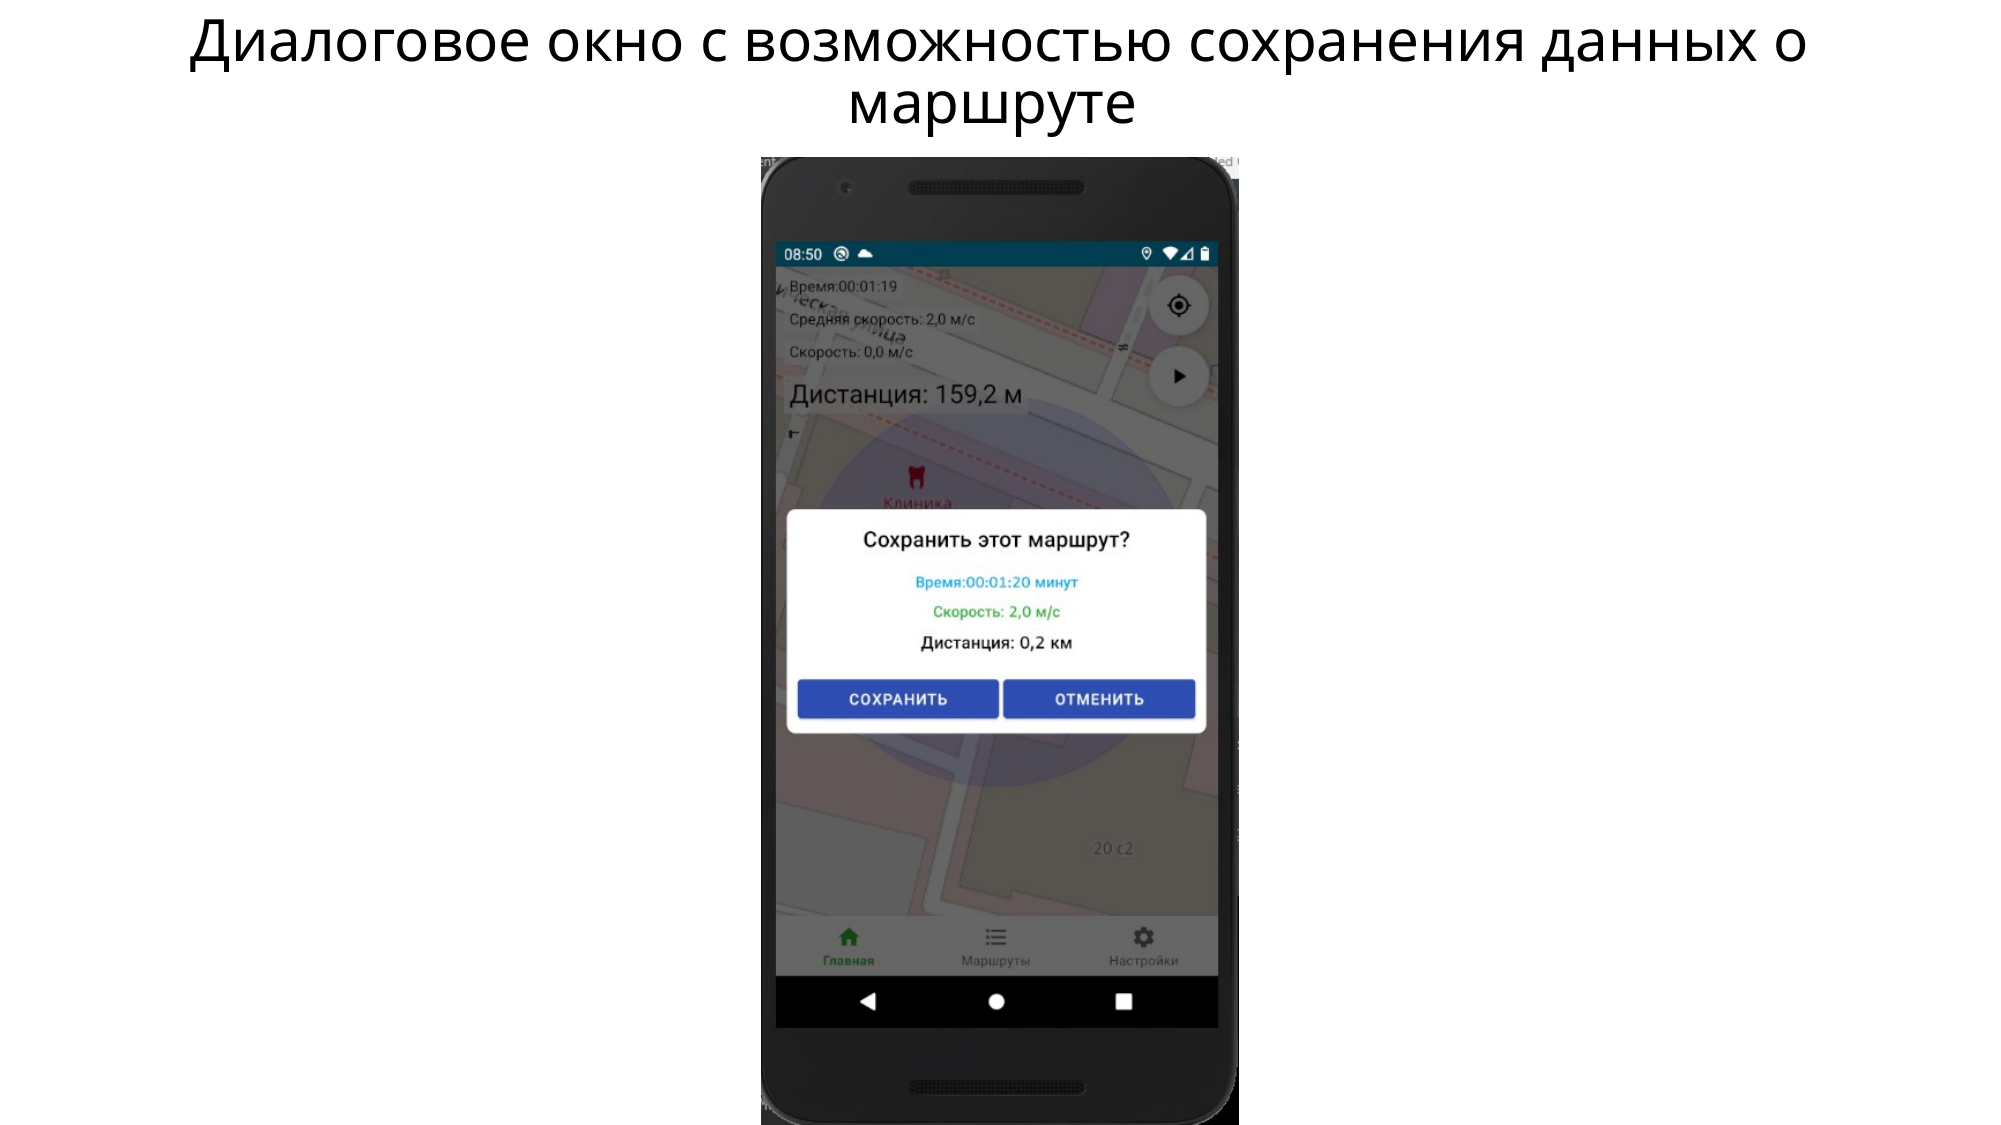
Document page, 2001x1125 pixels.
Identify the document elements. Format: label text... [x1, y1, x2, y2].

title Диалоговое окно с возможностью сохранения данных о маршруте [135, 0, 1865, 148]
picture [760, 157, 1239, 1125]
